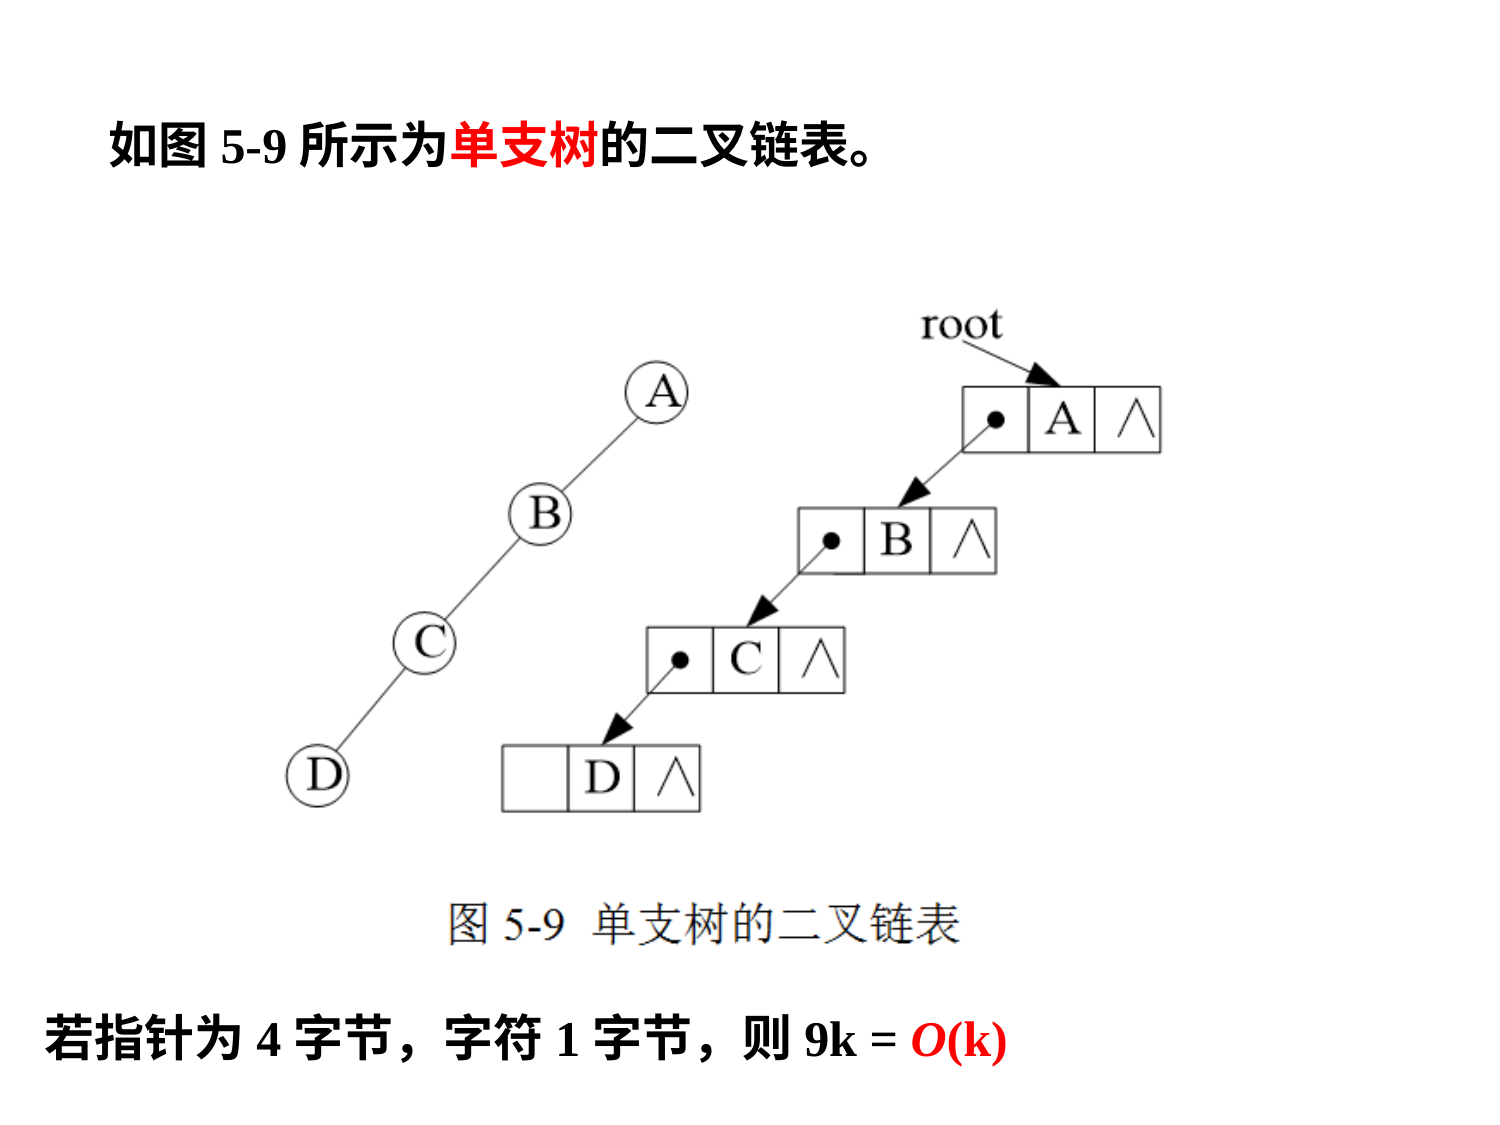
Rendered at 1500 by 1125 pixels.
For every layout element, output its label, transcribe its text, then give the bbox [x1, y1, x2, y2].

list 如图5-9所示为单支树的二叉链表。 [93, 93, 1394, 772]
text_box 若指针为4字节，字符1字节，则9k = O(k) [29, 999, 1023, 1075]
picture [229, 302, 1223, 961]
